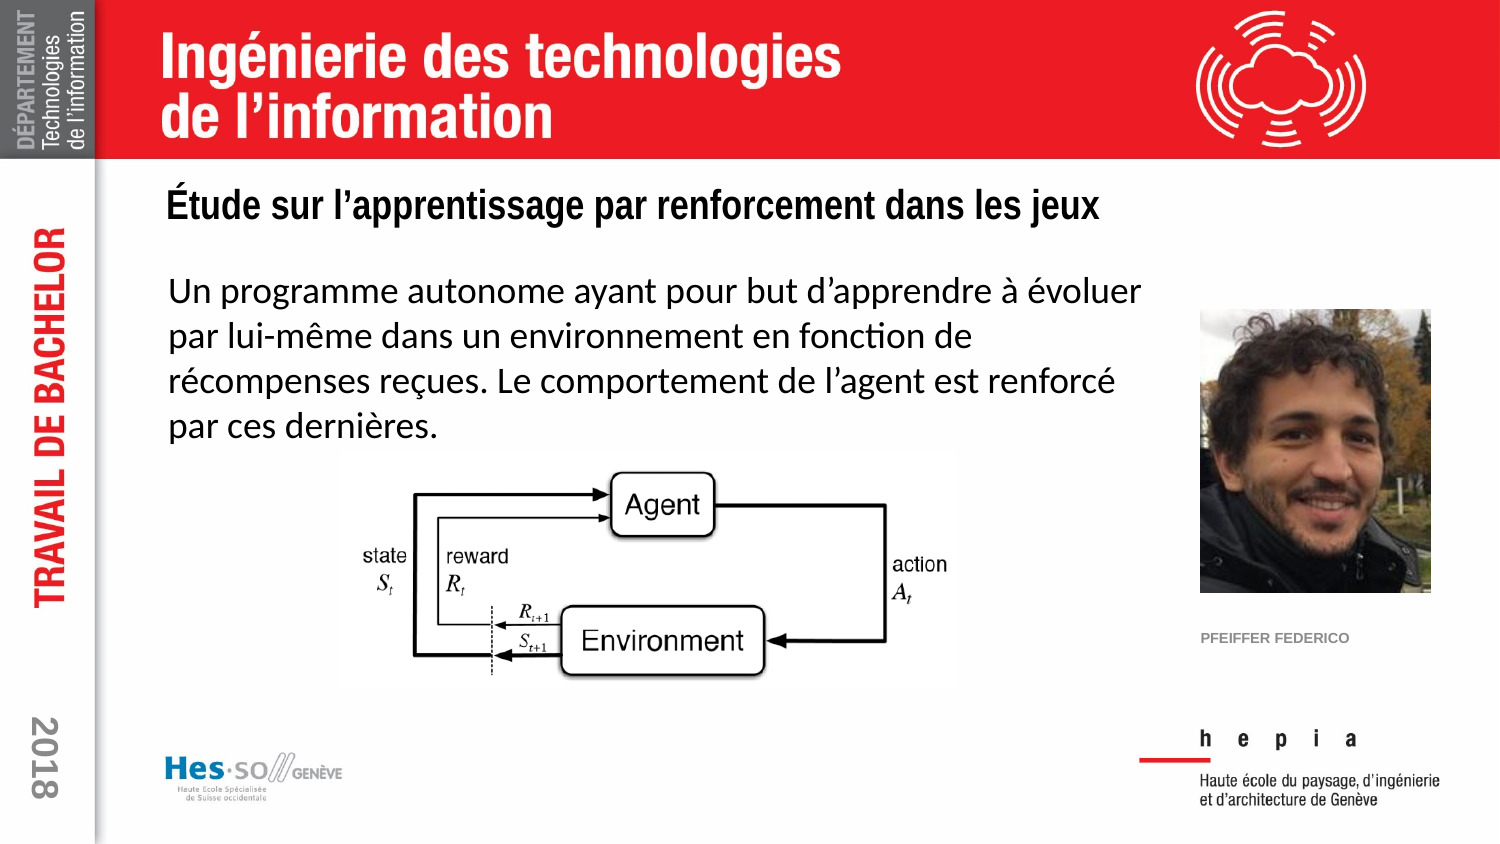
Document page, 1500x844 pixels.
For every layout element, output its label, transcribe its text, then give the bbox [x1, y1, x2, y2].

picture [0, 0, 1500, 844]
title Étude sur l’apprentissage par renforcement dans les jeux [166, 173, 1130, 233]
subtitle Pfeiffer Federico [1200, 621, 1431, 657]
list 2018 [17, 646, 77, 812]
text_box Un programme autonome ayant pour but d’apprendre à évoluer par lui-même dans un environnement en fonction de récompenses reçues. Le comportement de l’agent est renforcé par ces dernières. [153, 258, 1172, 454]
